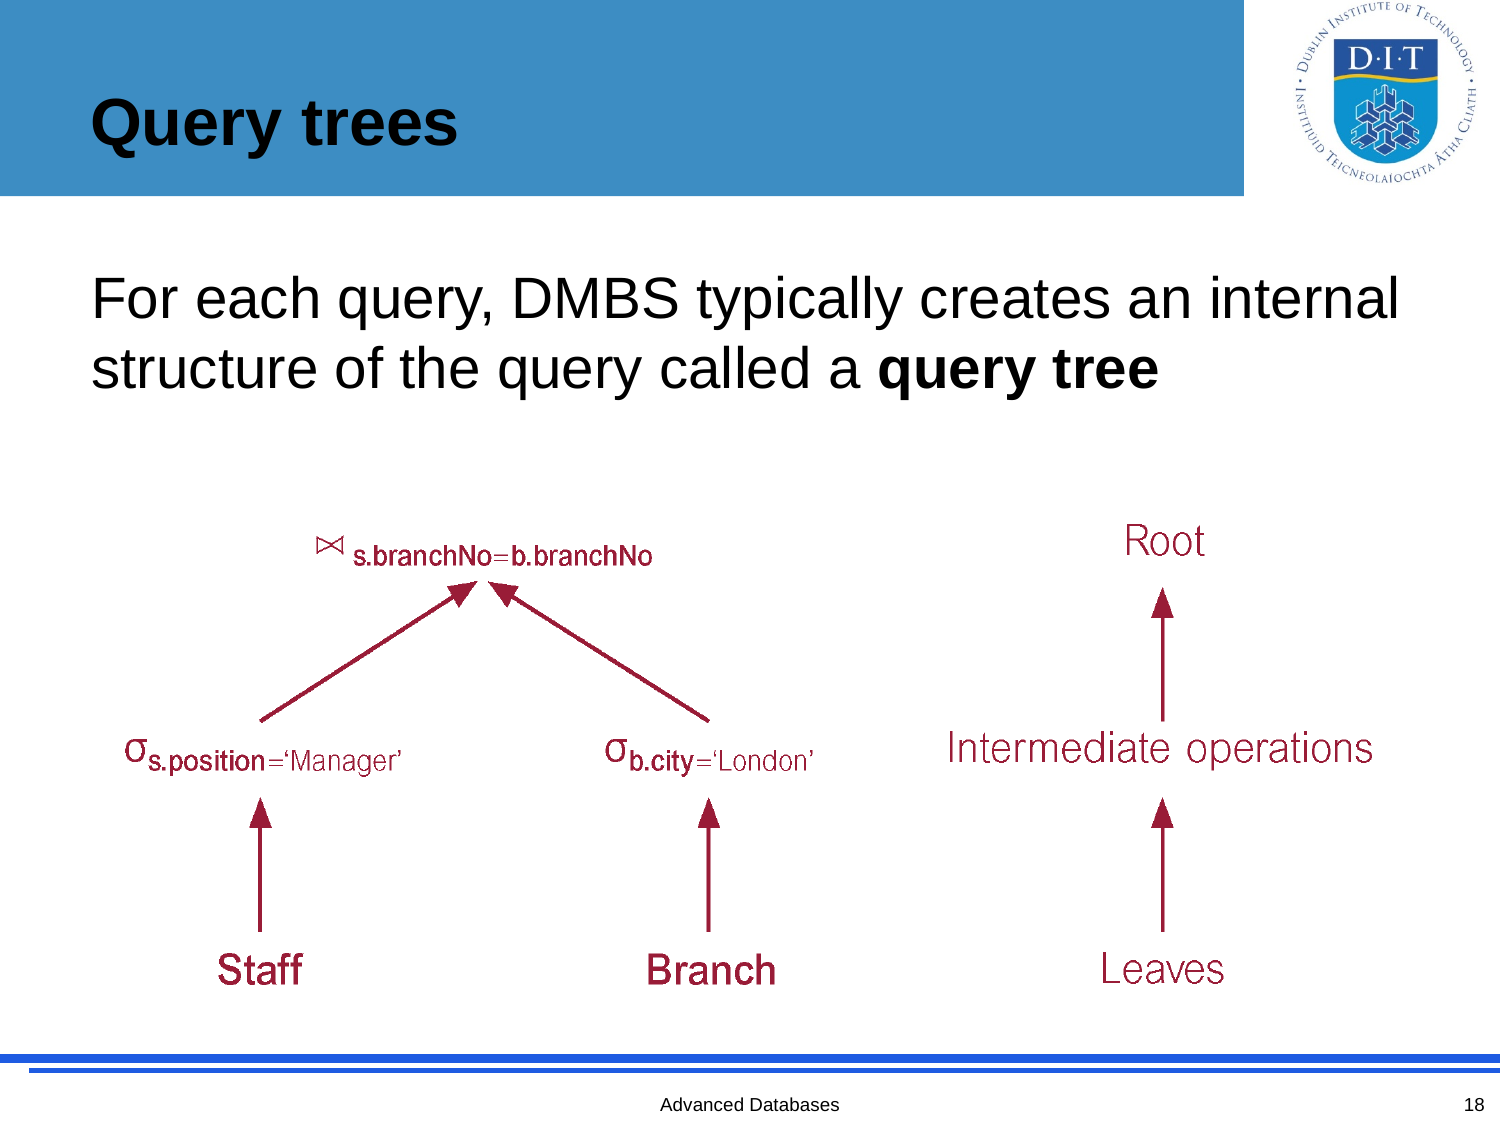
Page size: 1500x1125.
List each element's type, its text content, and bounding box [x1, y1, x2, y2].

picture [1293, 0, 1478, 185]
title Query trees [74, 37, 1105, 201]
footer Advanced Databases [512, 1084, 988, 1125]
slide_number 18 [1149, 1084, 1500, 1125]
text_box For each query, DMBS typically creates an internal structure of the query called a query tree [76, 252, 1447, 408]
picture [118, 505, 1400, 1000]
